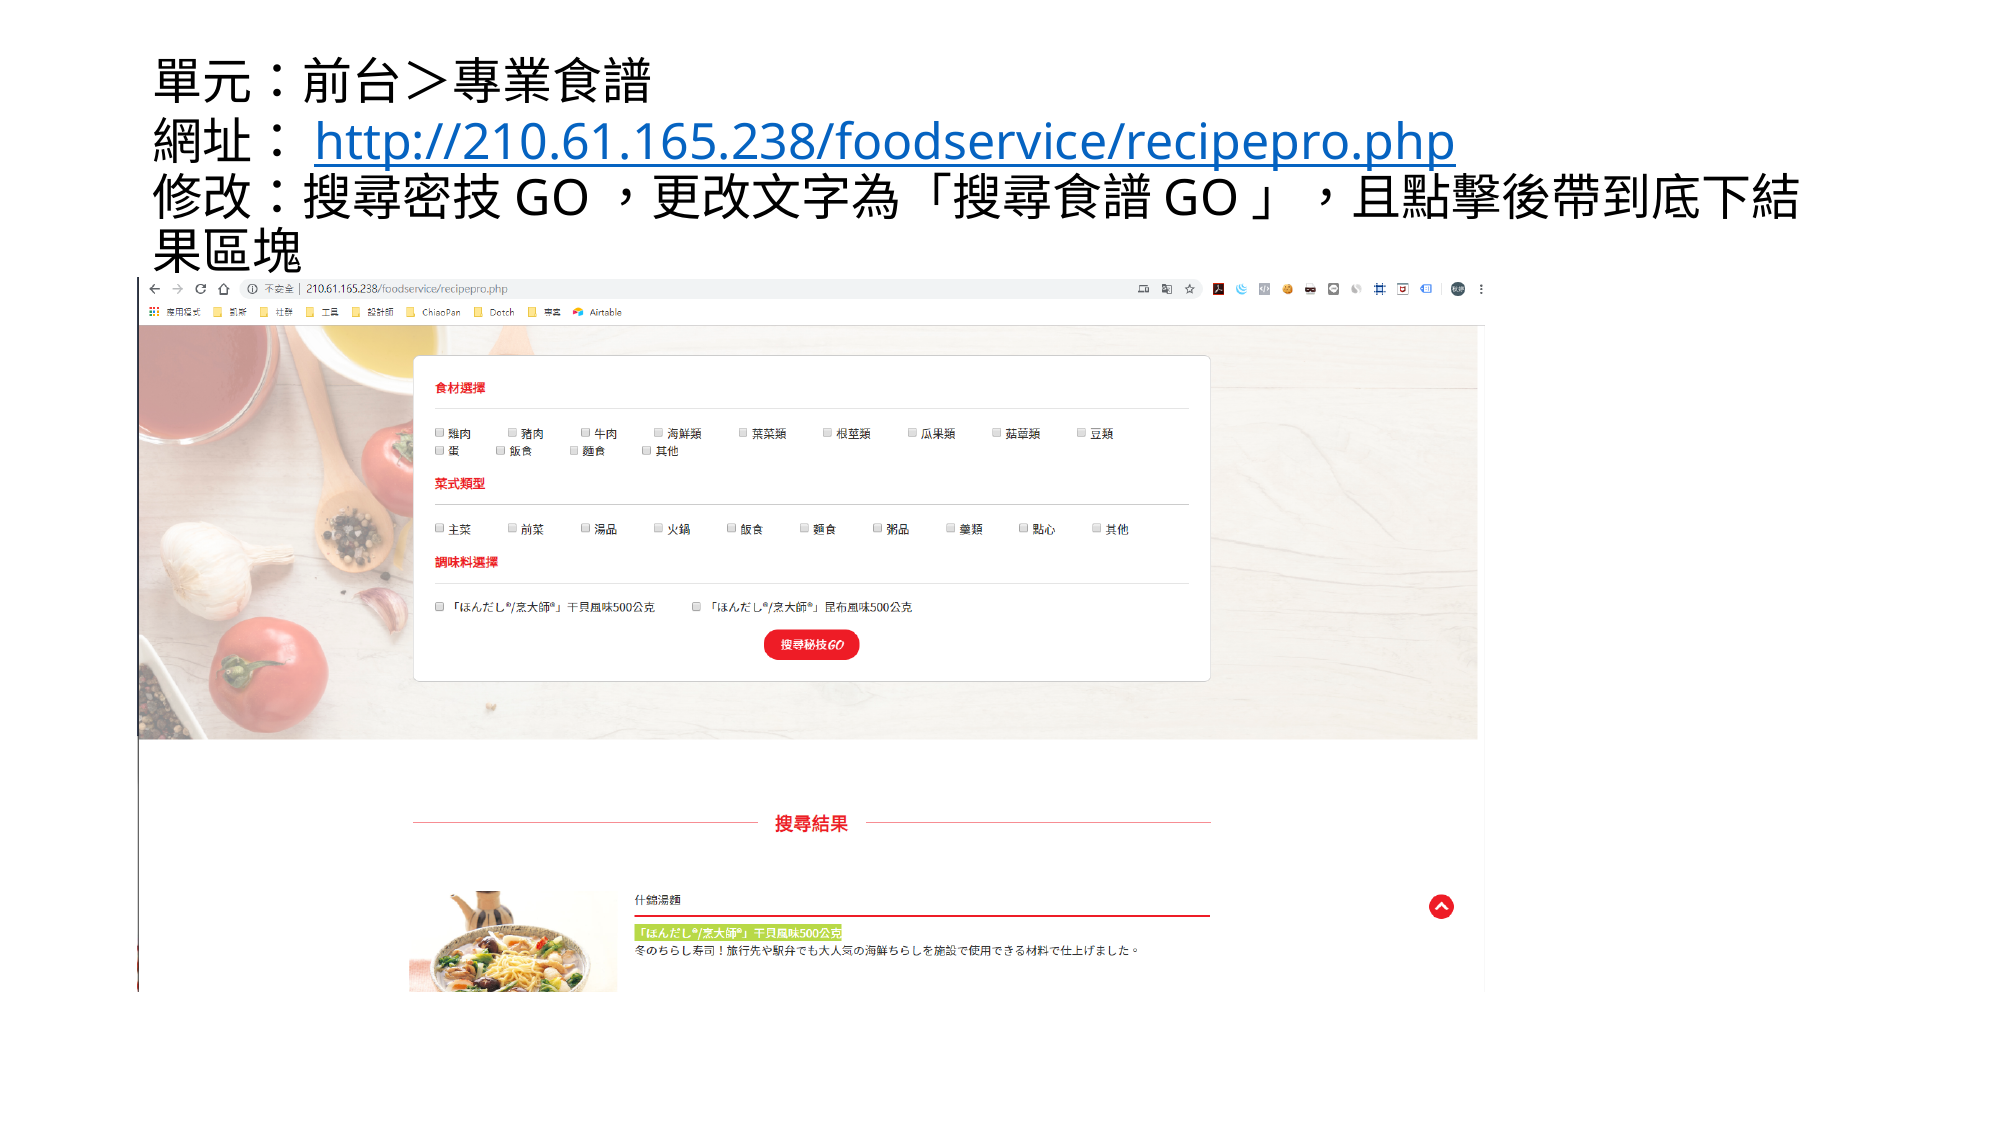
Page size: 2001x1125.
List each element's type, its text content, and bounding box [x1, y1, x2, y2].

title 單元：前台＞專業食譜 網址：http://210.61.165.238/foodservice/recipepro.php 修改：搜尋密技GO，更改文字為「搜尋食譜GO」，且點擊後帶到底下結果區塊 [137, 59, 1863, 278]
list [137, 277, 1485, 992]
